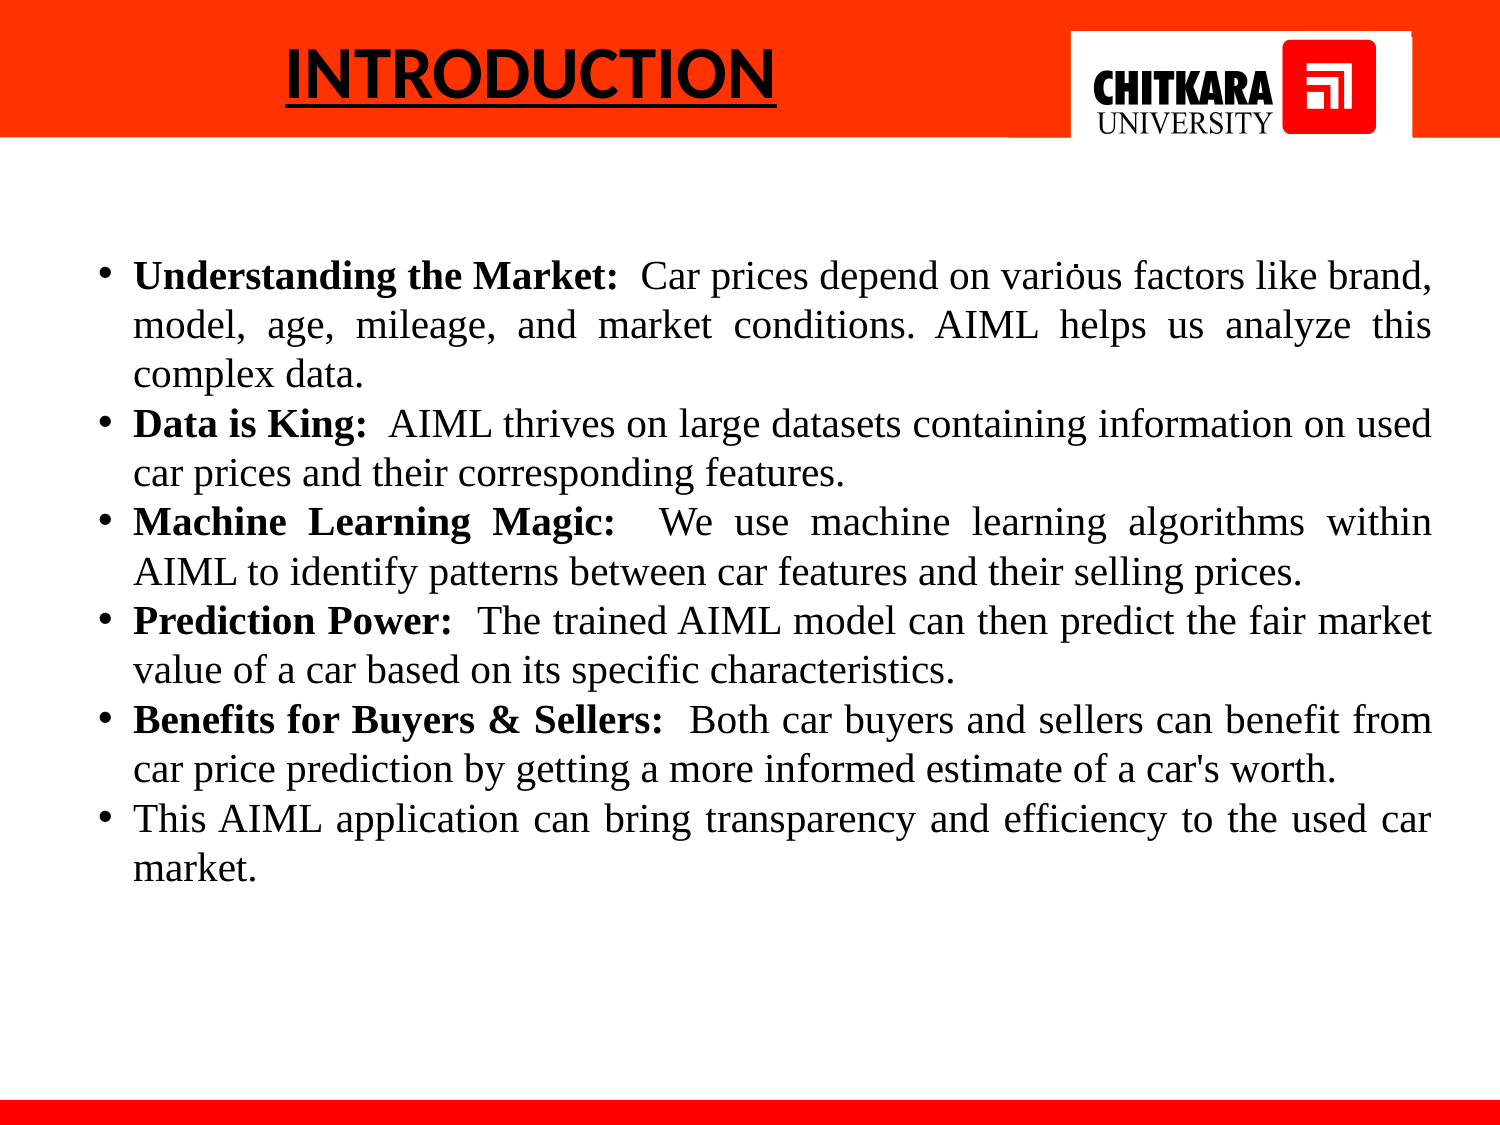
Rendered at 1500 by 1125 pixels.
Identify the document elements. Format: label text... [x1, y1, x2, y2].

title INTRODUCTION [0, 0, 1063, 138]
picture [1074, 37, 1391, 138]
list Understanding the Market: Car prices depend on various factors like brand, model, age, mileage, and market conditions. AIML helps us analyze this complex data. Data is King: AIML thrives on large datasets containing information on used car prices and their corresponding features. Machine Learning Magic: We use machine learning algorithms within AIML to identify patterns between car features and their selling prices. Prediction Power: The trained AIML model can then predict the fair market value of a car based on its specific characteristics. Benefits for Buyers & Sellers: Both car buyers and sellers can benefit from car price prediction by getting a more informed estimate of a car's worth. This AIML application can bring transparency and efficiency to the used car market. [90, 172, 1442, 916]
